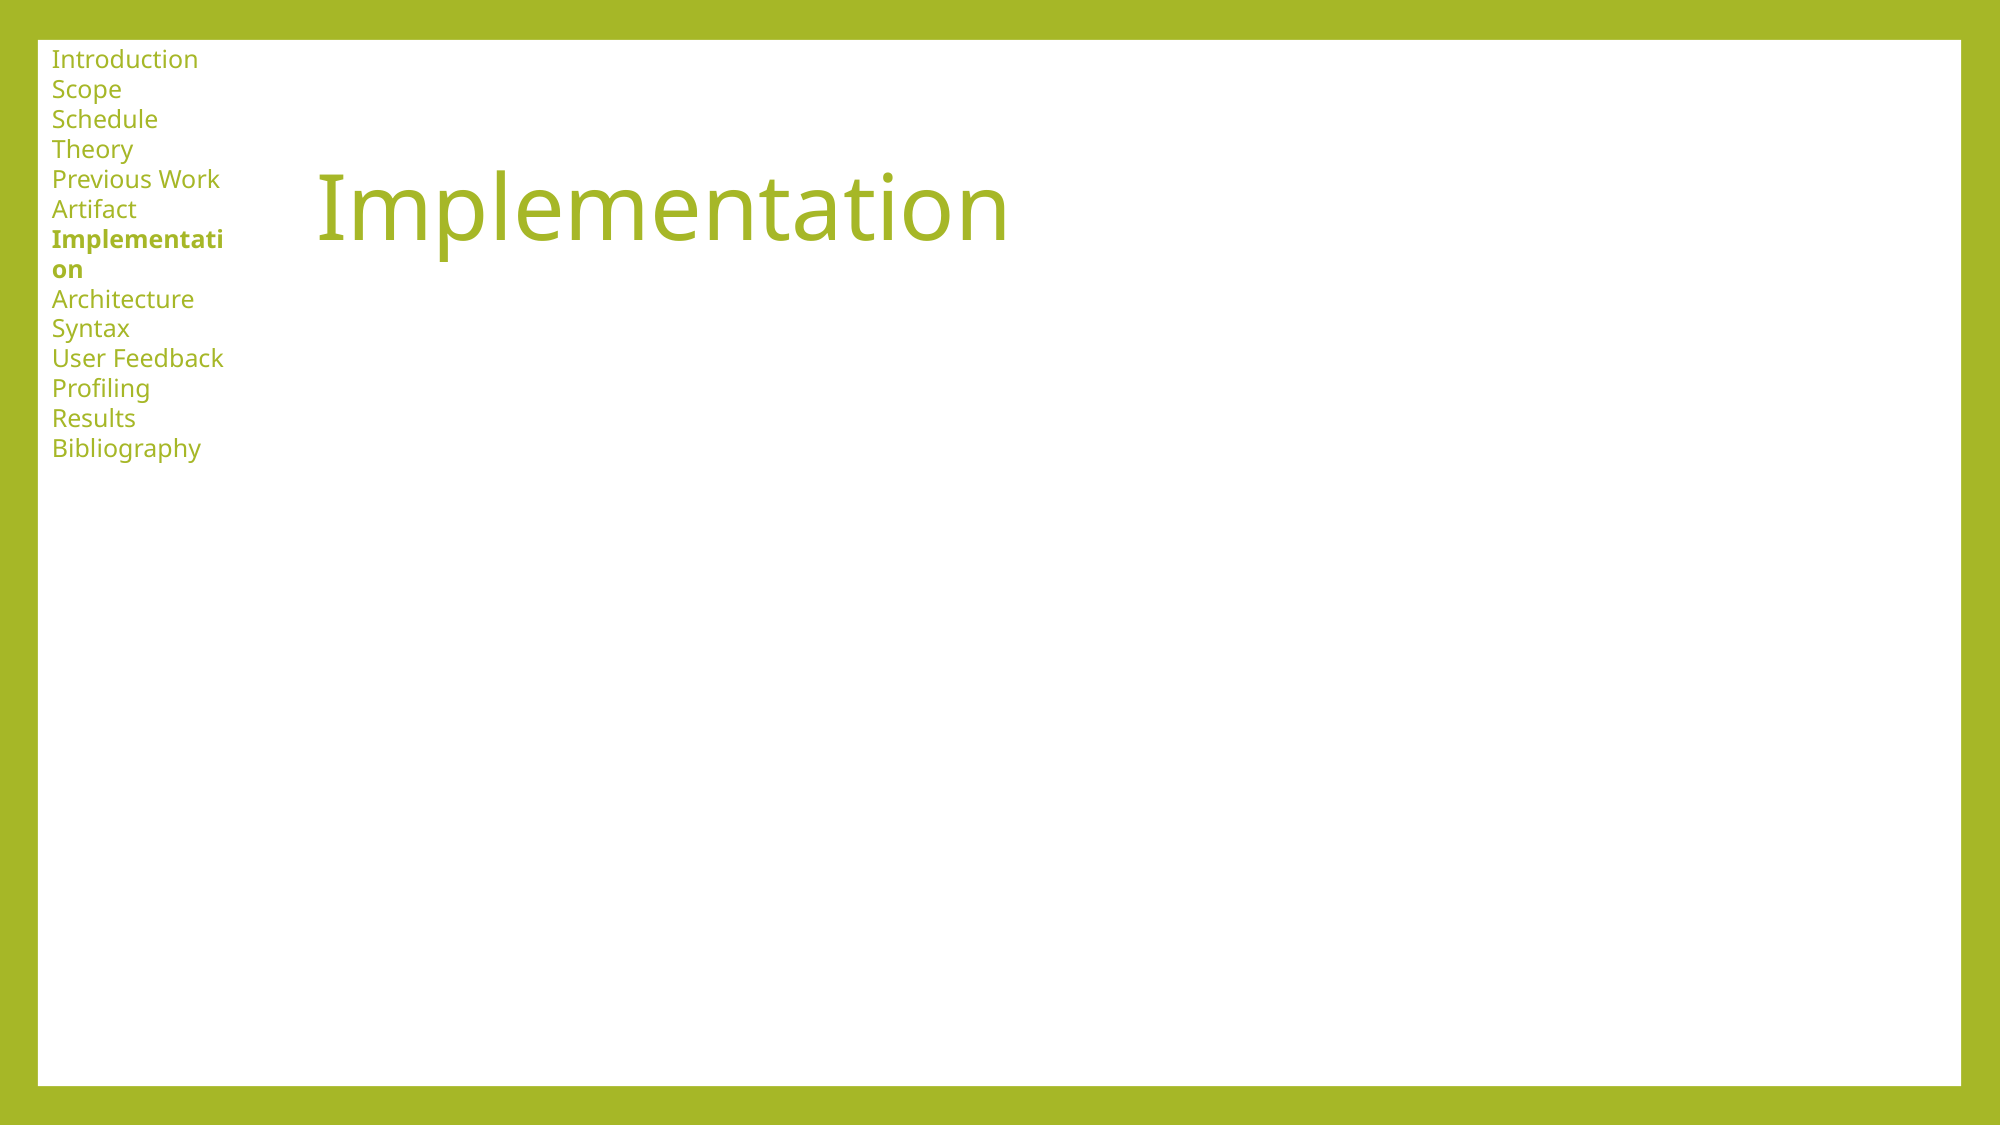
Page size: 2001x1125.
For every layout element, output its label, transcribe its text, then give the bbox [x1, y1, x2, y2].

title Implementation [301, 99, 1808, 323]
text_box Introduction Scope Schedule Theory Previous Work Artifact Implementation Architecture Syntax User Feedback Profiling Results Bibliography [37, 36, 244, 471]
